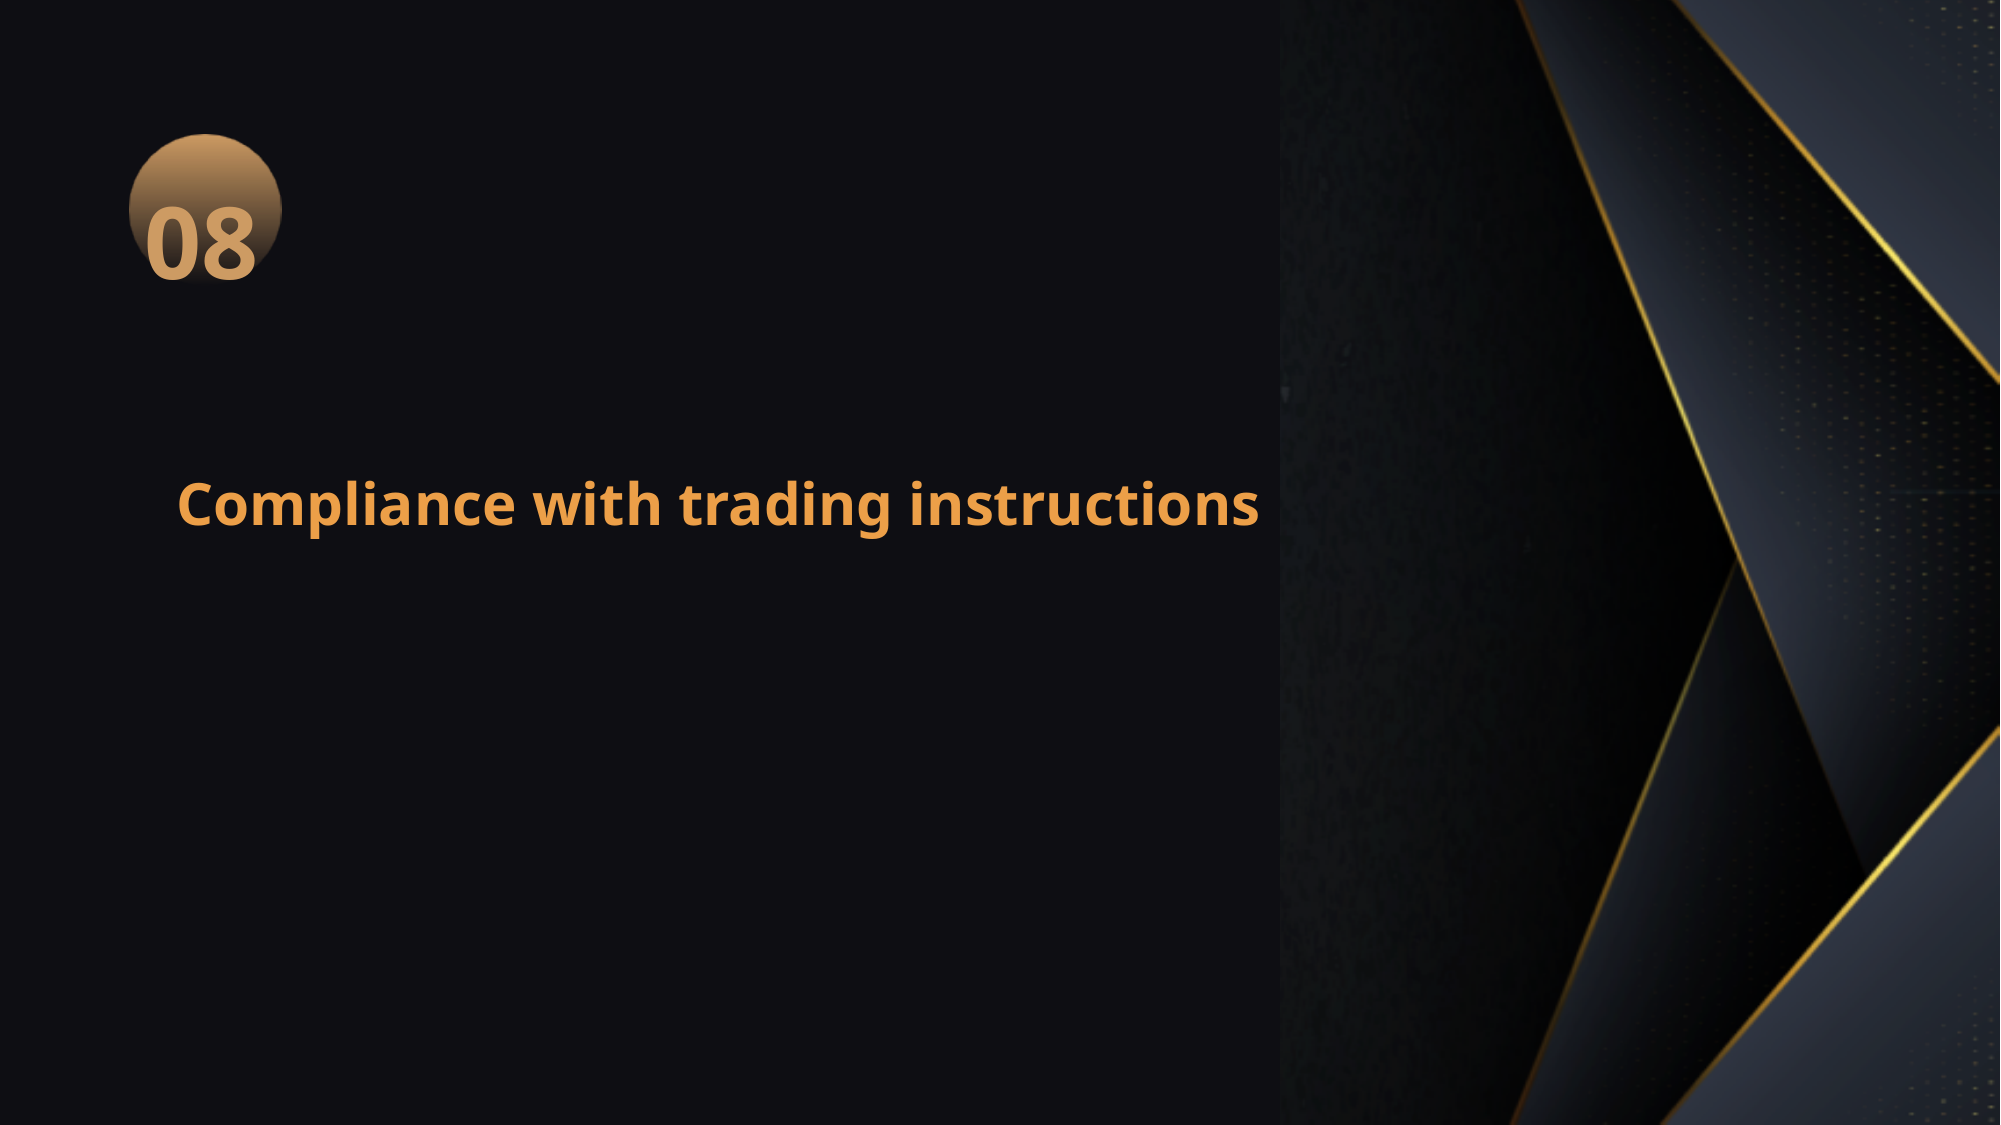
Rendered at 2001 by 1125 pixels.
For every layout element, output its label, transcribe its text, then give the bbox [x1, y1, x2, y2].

text_box 08 [128, 111, 1080, 309]
picture [1279, 0, 2000, 1125]
picture [129, 133, 282, 287]
text_box Compliance with trading instructions [160, 423, 1274, 546]
